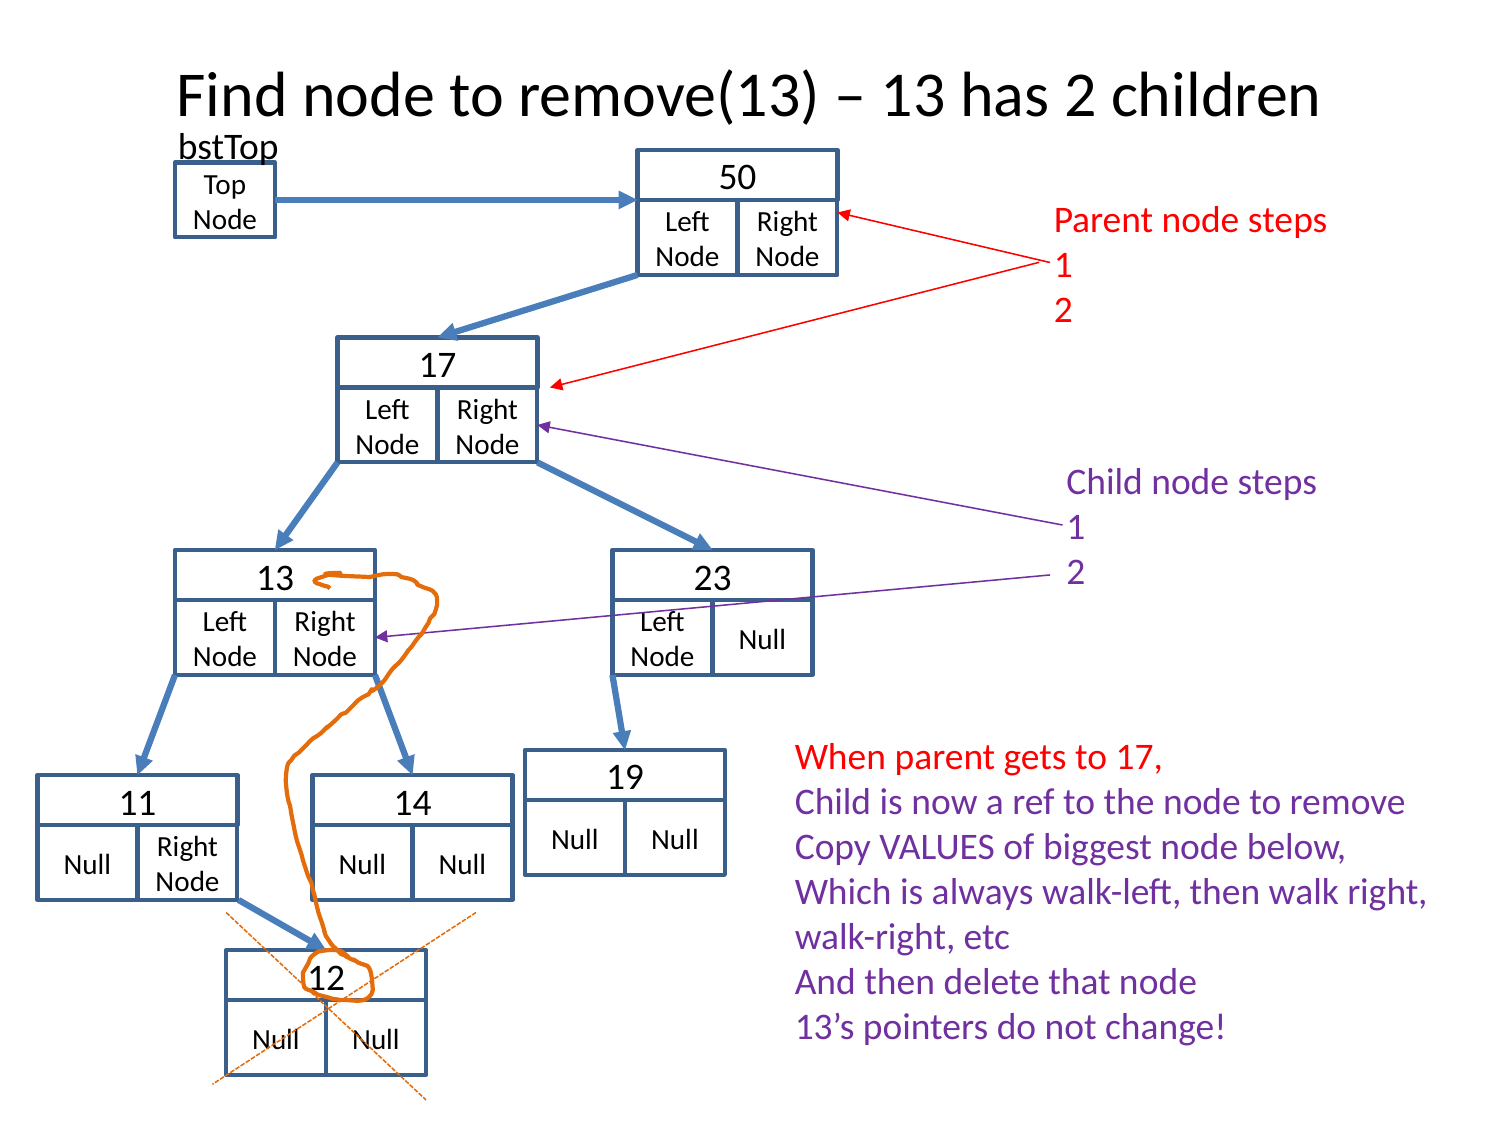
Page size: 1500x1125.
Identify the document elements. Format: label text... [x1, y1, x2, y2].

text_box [612, 549, 813, 573]
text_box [337, 337, 538, 463]
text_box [837, 212, 1051, 263]
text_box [238, 899, 327, 909]
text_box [612, 674, 626, 751]
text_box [437, 274, 544, 338]
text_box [37, 774, 238, 901]
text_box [137, 674, 176, 776]
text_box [374, 674, 413, 776]
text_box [537, 533, 713, 551]
text_box Child node steps 1 2 [1051, 449, 1333, 600]
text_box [549, 262, 1038, 388]
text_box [612, 646, 813, 676]
text_box bstTop [163, 114, 294, 175]
text_box When parent gets to 17, Child is now a ref to the node to remove Copy VALUES of biggest node below, Which is always walk-left, then walk right, walk-right, etc And then delete that node 13’s pointers do not change! [780, 724, 1452, 1055]
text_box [274, 462, 338, 551]
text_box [374, 574, 1051, 638]
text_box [312, 774, 513, 901]
text_box Top Node [173, 175, 277, 239]
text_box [637, 149, 838, 261]
text_box [379, 646, 415, 673]
title Find node to remove(13) – 13 has 2 children [75, 45, 1425, 138]
text_box Parent node steps 1 2 [1039, 187, 1343, 338]
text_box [225, 1093, 427, 1101]
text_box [524, 749, 726, 876]
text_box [212, 912, 477, 1085]
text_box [174, 549, 376, 676]
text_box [537, 424, 1063, 526]
text_box [283, 685, 369, 879]
